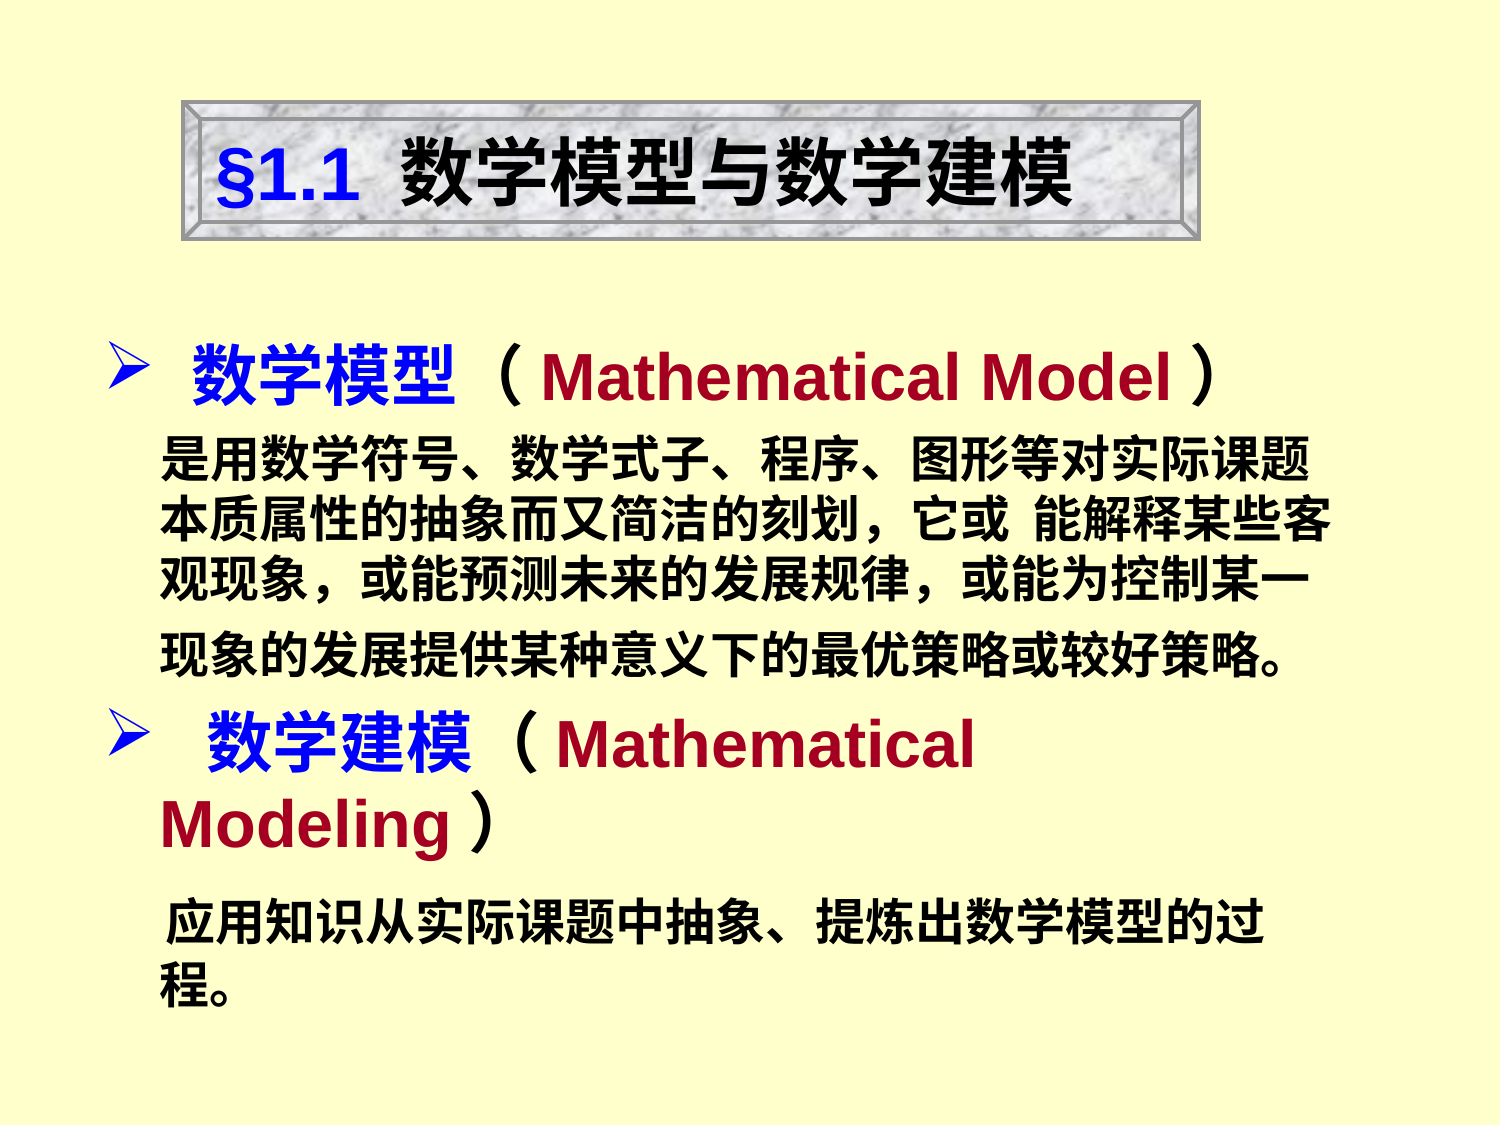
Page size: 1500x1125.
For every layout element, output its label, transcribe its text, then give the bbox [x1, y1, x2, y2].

text_box §1.1 数学模型与数学建模 [183, 101, 1199, 240]
list 数学模型（Mathematical Model） 是用数学符号、数学式子、程序、图形等对实际课题 本质属性的抽象而又简洁的刻划，它或 能解释某些客观现象，或能预测未来的发展规律，或能为控制某一现象的发展提供某种意义下的最优策略或较好策略。 数学建模（Mathematical Modeling） 应用知识从实际课题中抽象、提炼出数学模型的过程。 [88, 326, 1365, 1045]
